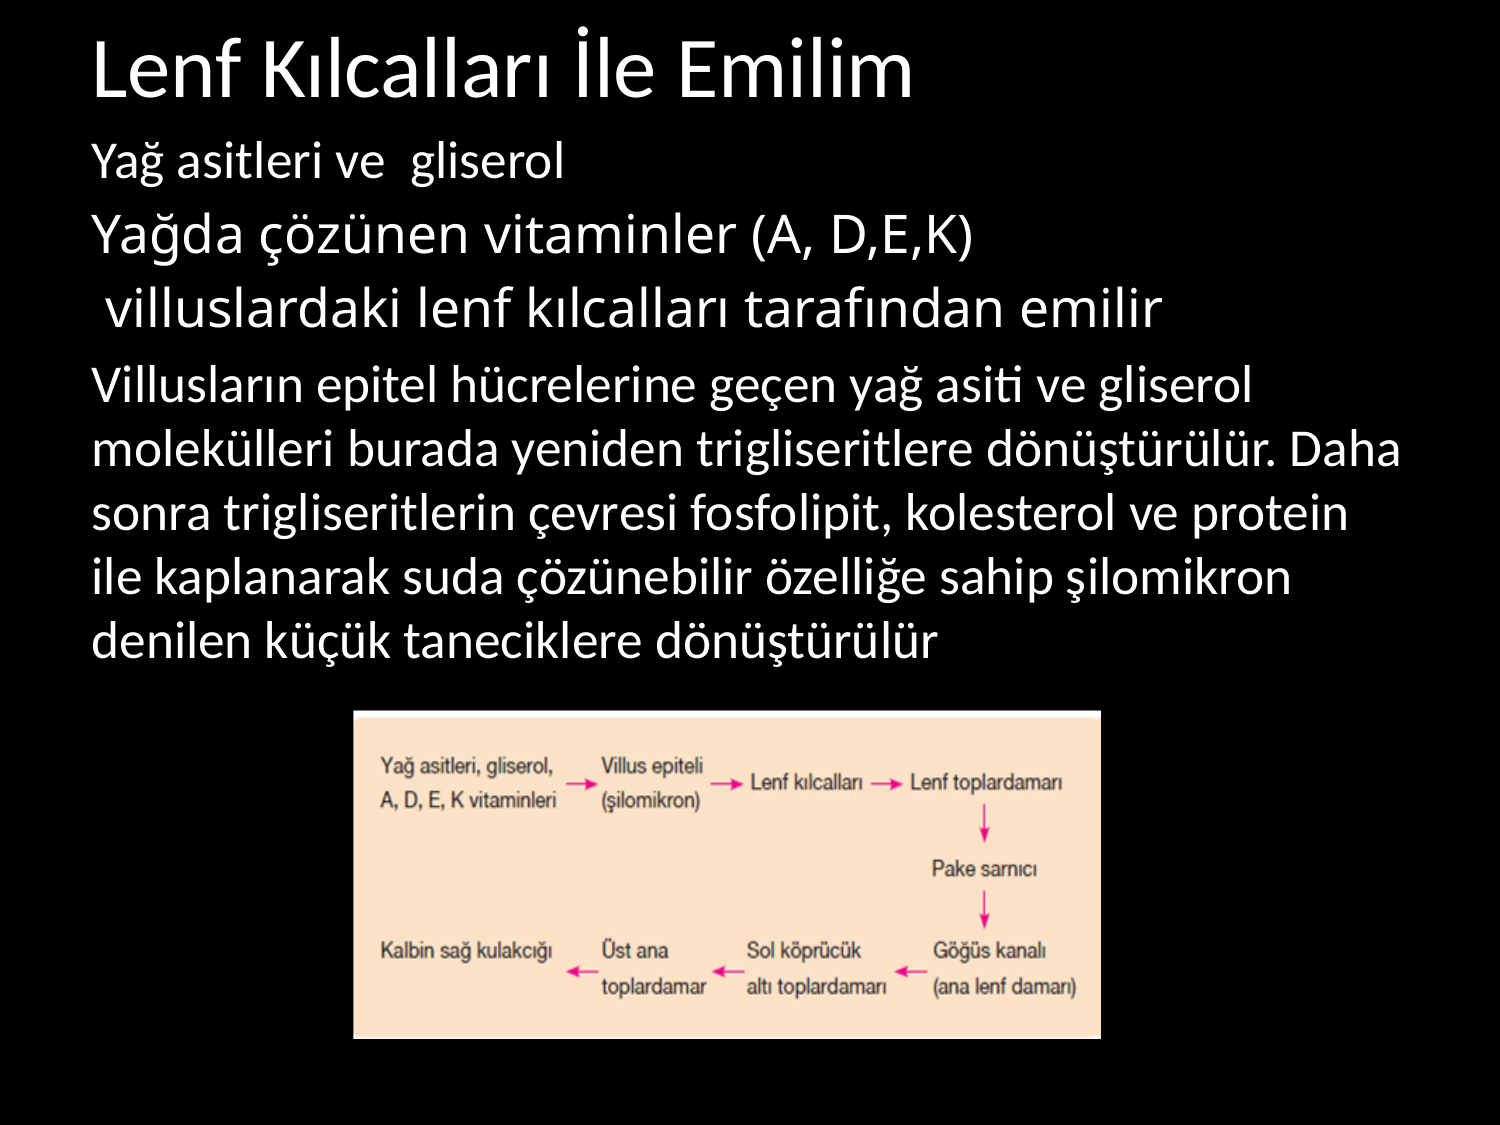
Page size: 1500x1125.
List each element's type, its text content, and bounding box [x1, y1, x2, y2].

picture [352, 709, 1102, 1039]
list Lenf Kılcalları İle Emilim Yağ asitleri ve gliserol Yağda çözünen vitaminler (A, D,E,K) villuslardaki lenf kılcalları tarafından emilir Villusların epitel hücrelerine geçen yağ asiti ve gliserol molekülleri burada yeniden trigliseritlere dönüştürülür. Daha sonra trigliseritlerin çevresi fosfolipit, kolesterol ve protein ile kaplanarak suda çözünebilir özelliğe sahip şilomikron denilen küçük taneciklere dönüştürülür [76, 3, 1427, 681]
